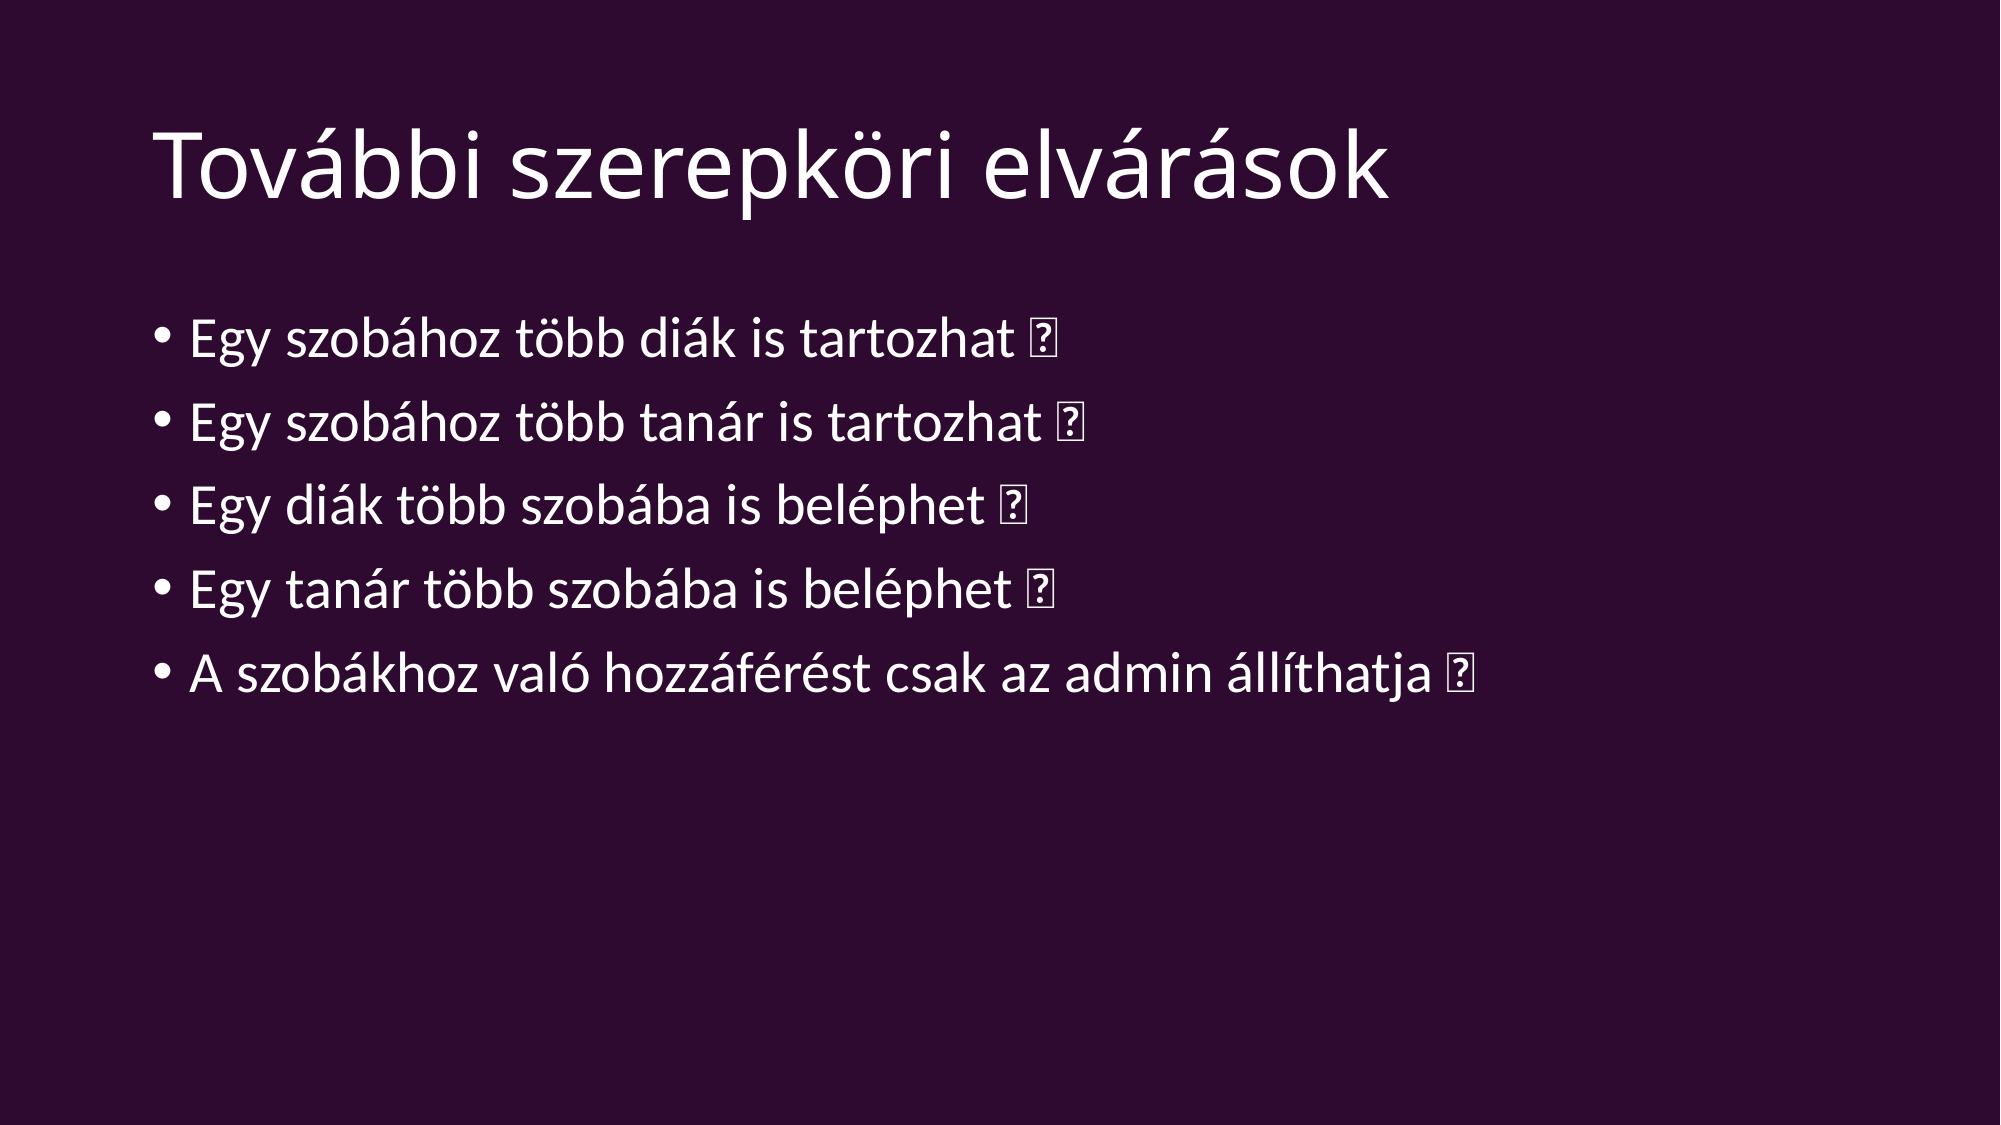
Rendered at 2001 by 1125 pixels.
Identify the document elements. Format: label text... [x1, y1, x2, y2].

list Egy szobához több diák is tartozhat ✅ Egy szobához több tanár is tartozhat ✅ Egy diák több szobába is beléphet ✅ Egy tanár több szobába is beléphet ✅ A szobákhoz való hozzáférést csak az admin állíthatja ✅ [137, 299, 1863, 1014]
title További szerepköri elvárások [137, 59, 1863, 278]
